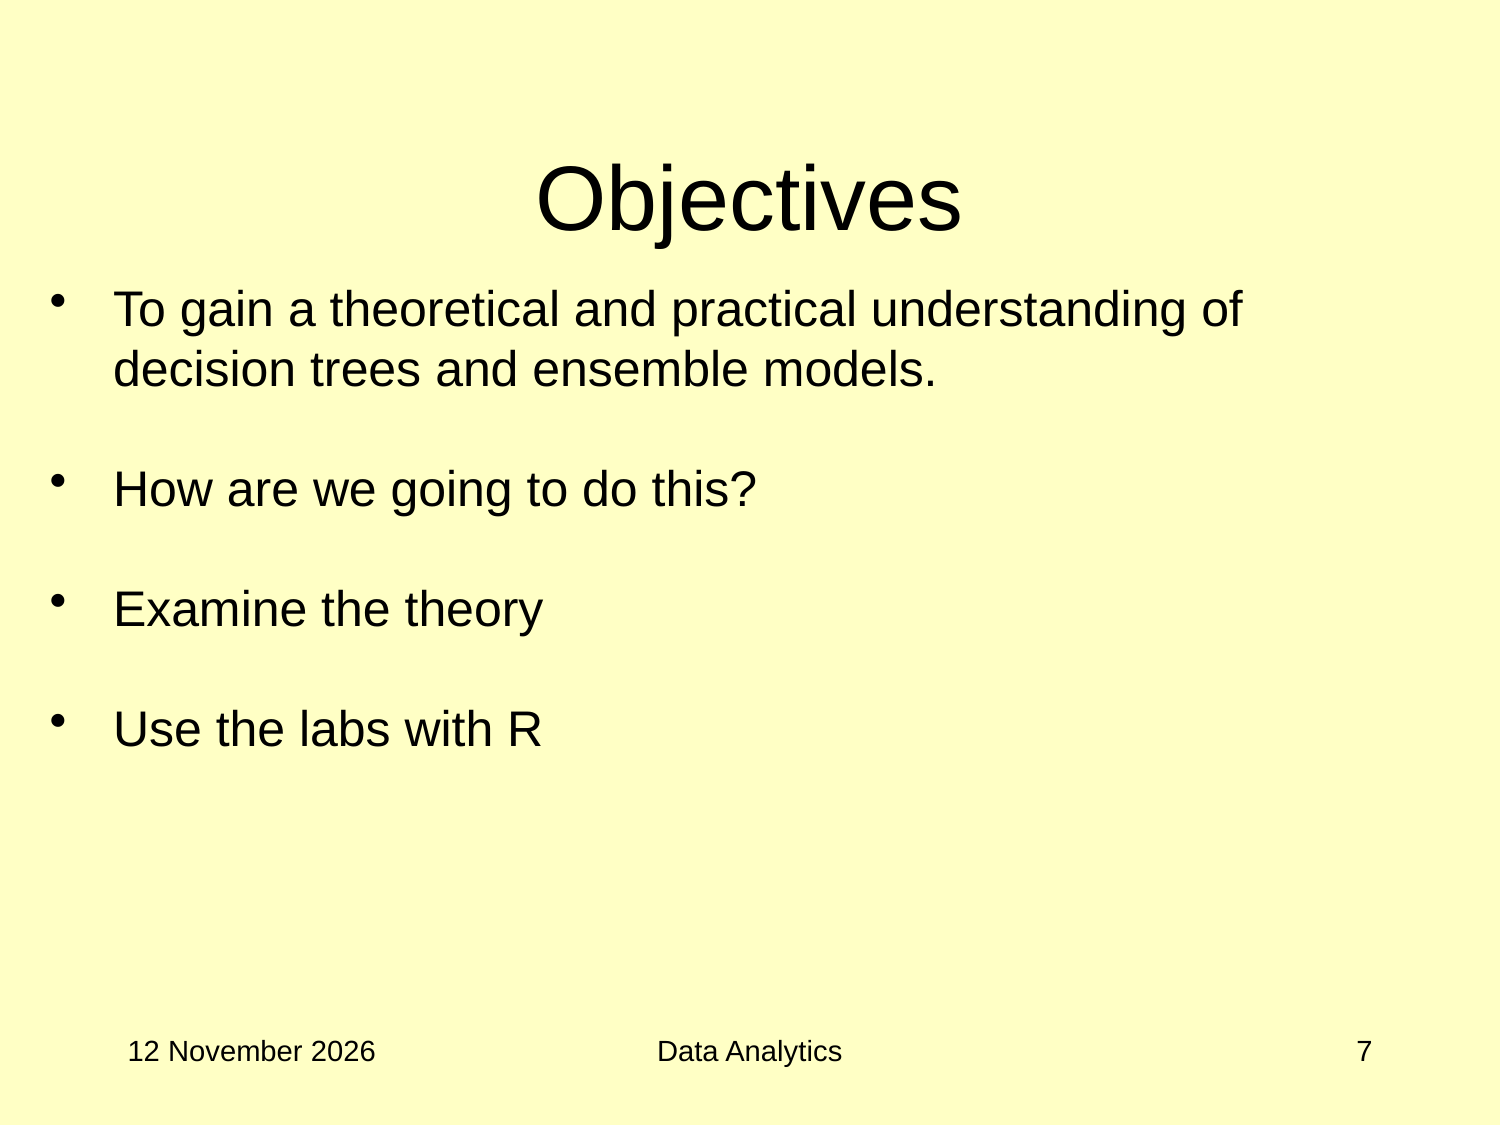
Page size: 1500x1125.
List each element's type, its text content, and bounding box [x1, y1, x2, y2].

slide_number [112, 1024, 426, 1101]
footer Data Analytics [512, 1024, 988, 1101]
slide_number 7 [1074, 1024, 1388, 1101]
text_box To gain a theoretical and practical understanding of decision trees and ensemble models. How are we going to do this? Examine the theory Use the labs with R [34, 269, 1438, 824]
title Objectives [112, 99, 1388, 269]
